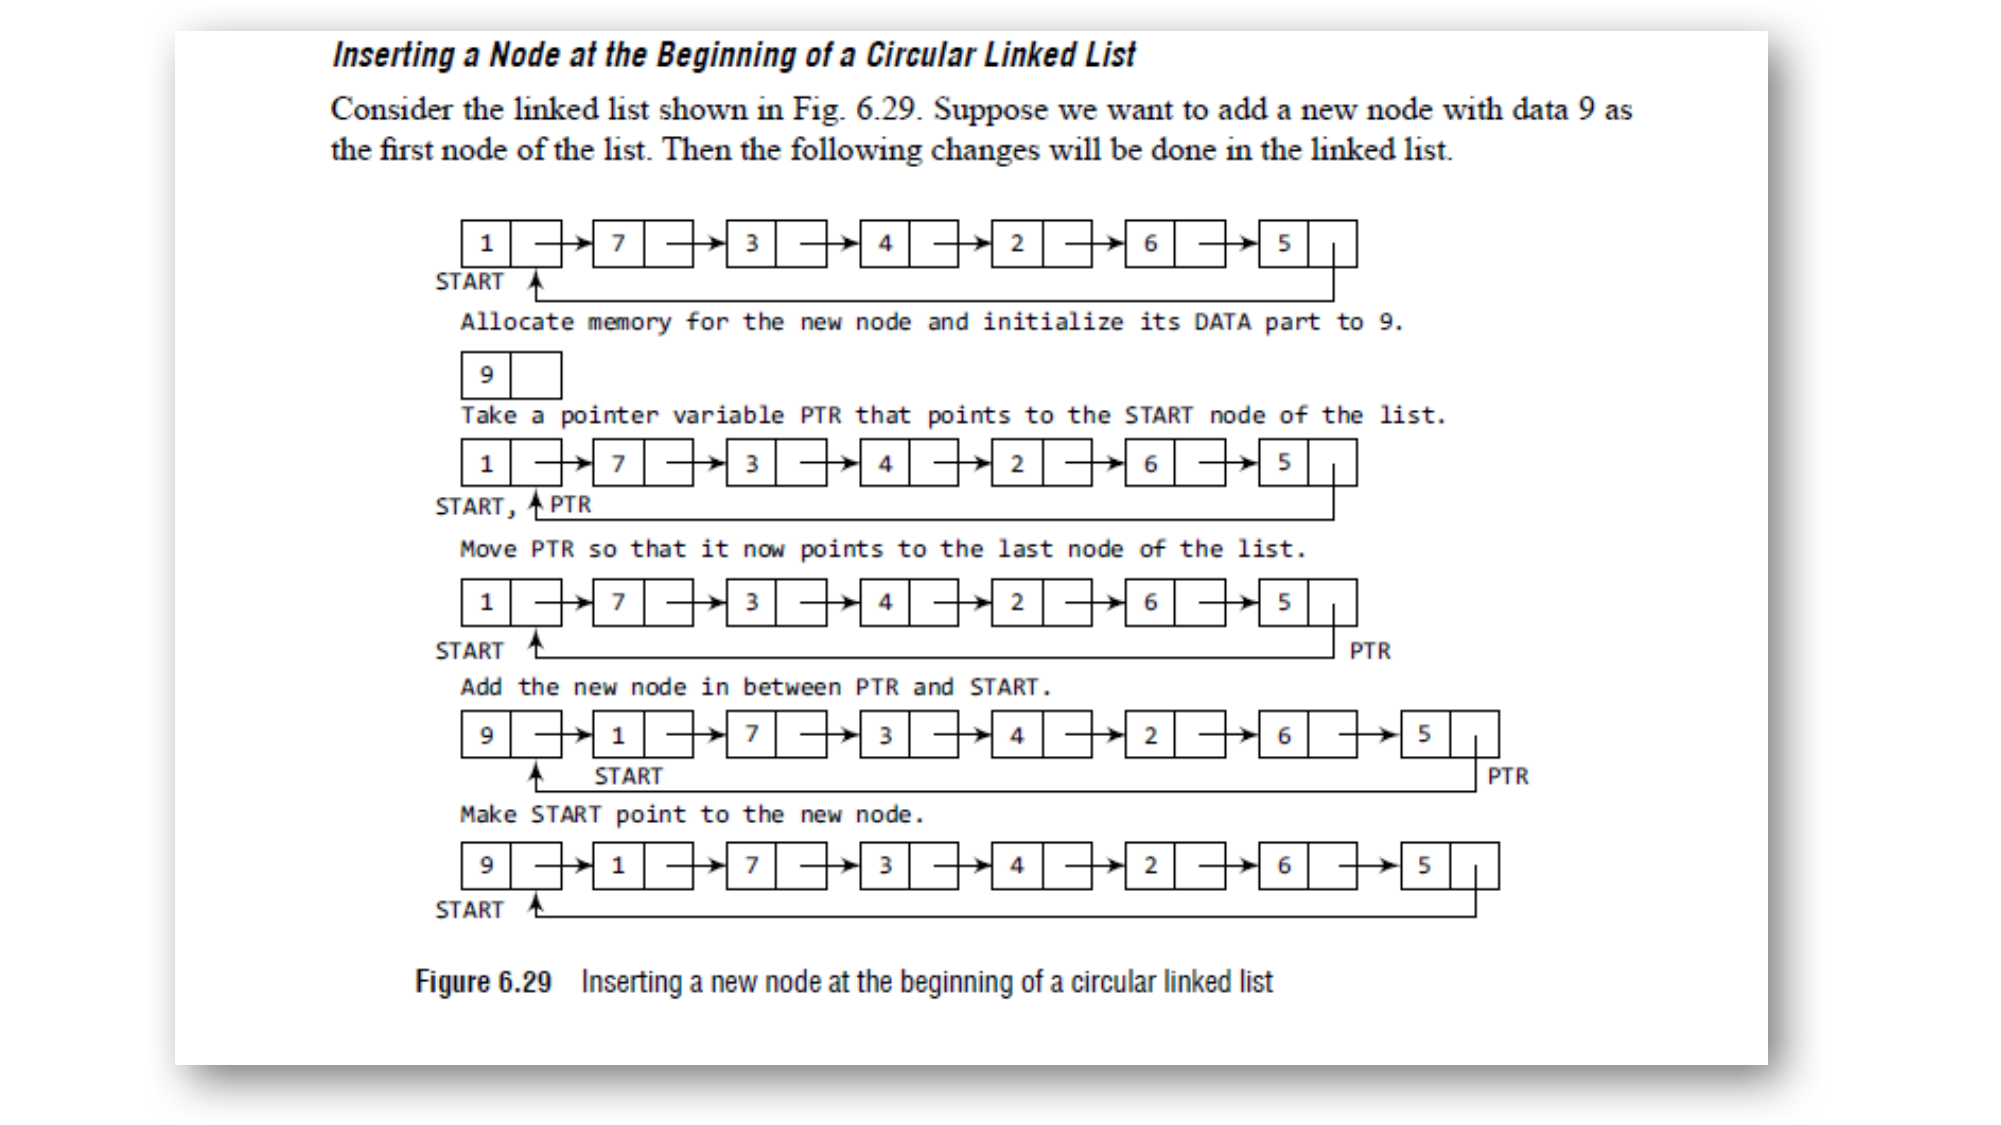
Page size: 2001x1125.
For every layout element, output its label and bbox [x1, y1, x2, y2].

list [175, 31, 1768, 1065]
